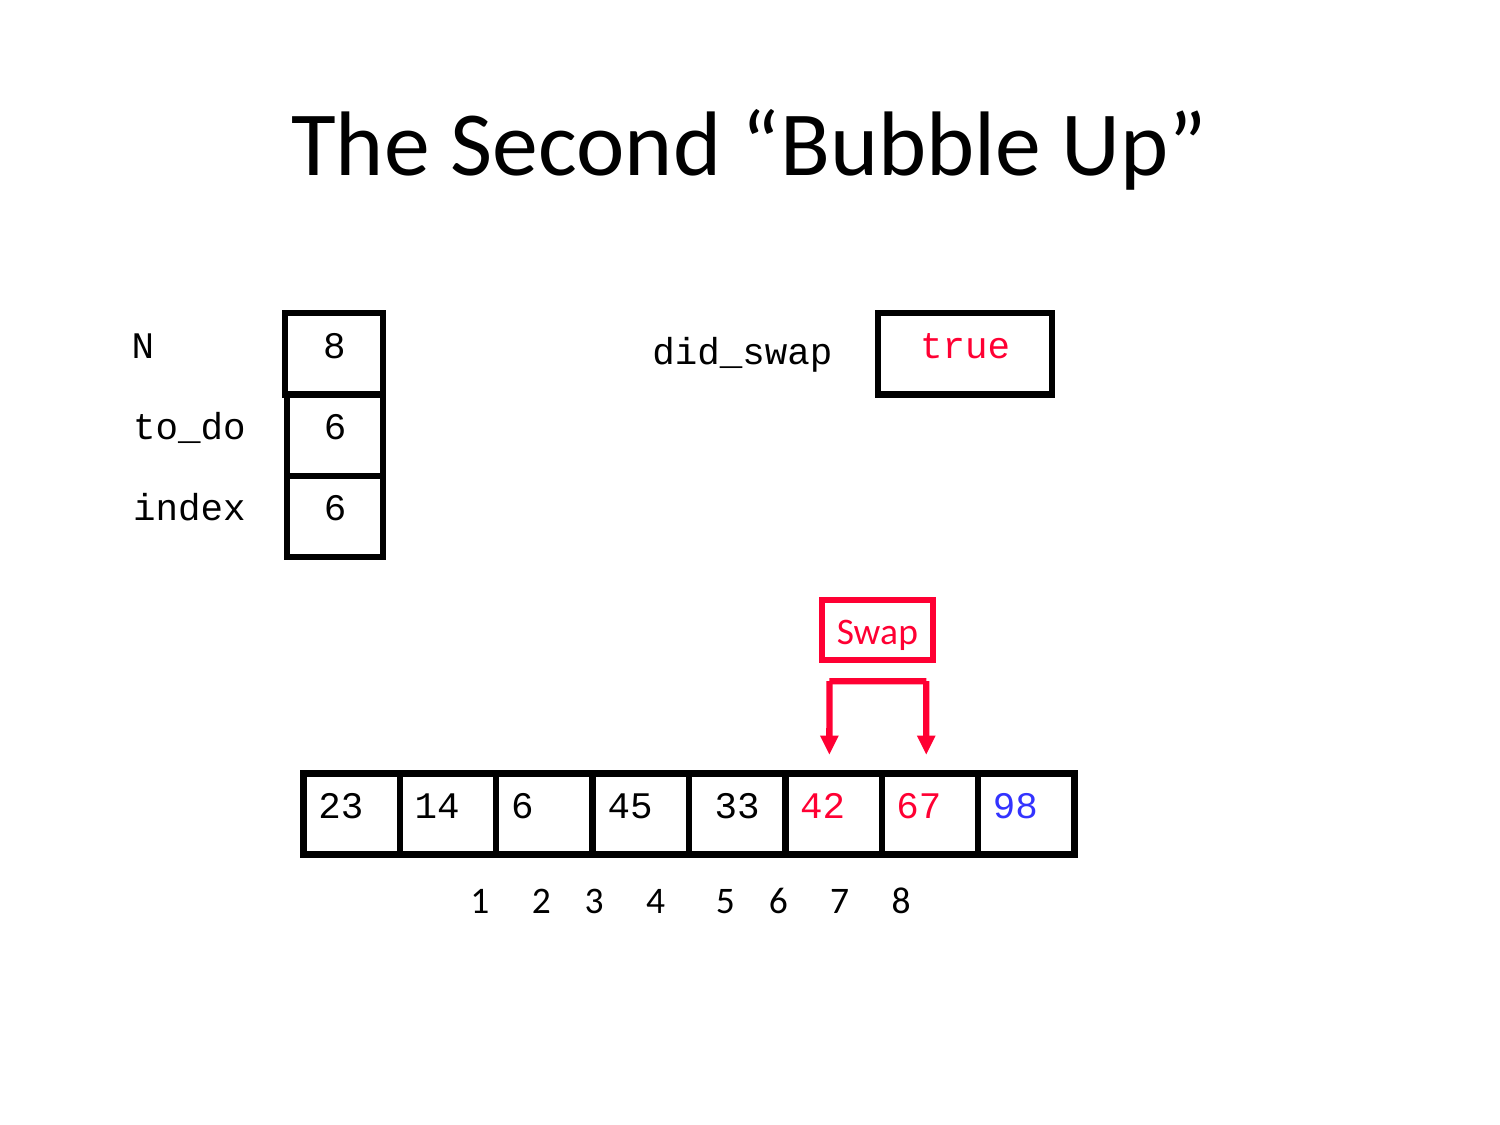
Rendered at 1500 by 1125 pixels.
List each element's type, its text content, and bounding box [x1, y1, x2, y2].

text_box 6 [497, 773, 592, 855]
text_box 6 [286, 395, 384, 475]
text_box 45 [592, 773, 688, 855]
text_box 33 [688, 773, 786, 855]
title The Second “Bubble Up” [75, 45, 1425, 233]
text_box 42 [786, 773, 881, 855]
text_box 98 [978, 773, 1075, 855]
text_box 1 2 3 4 5 6 7 8 [455, 868, 927, 928]
text_box to_do [118, 394, 261, 455]
text_box index [118, 475, 261, 536]
text_box 6 [286, 475, 384, 557]
text_box N [116, 313, 260, 373]
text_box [829, 680, 927, 755]
text_box 23 [303, 773, 400, 855]
text_box Swap [822, 599, 934, 660]
text_box 67 [881, 773, 978, 855]
text_box 8 [285, 313, 384, 395]
text_box true [877, 313, 1053, 395]
text_box did_swap [637, 319, 877, 380]
text_box 14 [400, 773, 497, 855]
